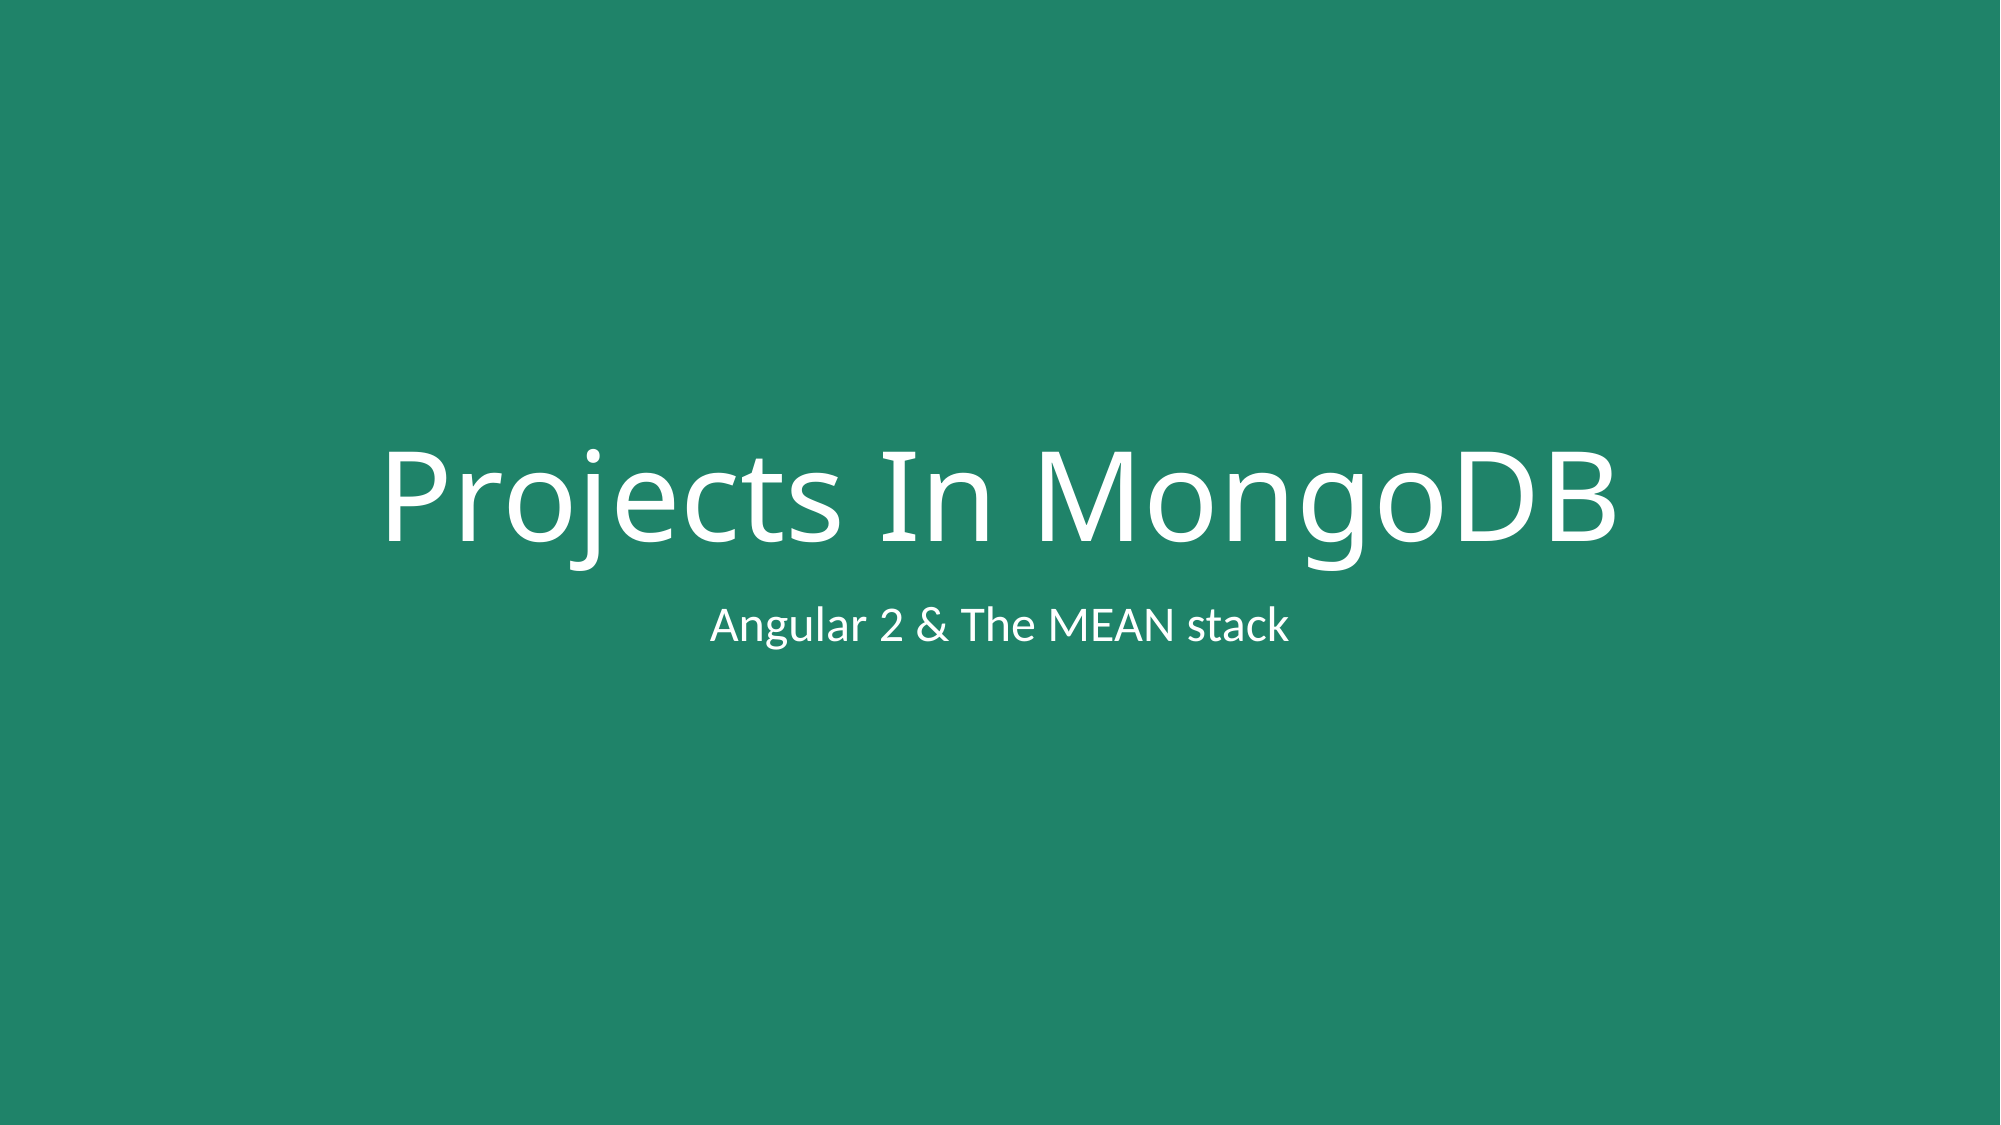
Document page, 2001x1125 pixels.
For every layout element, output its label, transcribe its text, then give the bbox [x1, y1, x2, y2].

subtitle Angular 2 & The MEAN stack [249, 590, 1750, 863]
title Projects In MongoDB [249, 184, 1750, 576]
